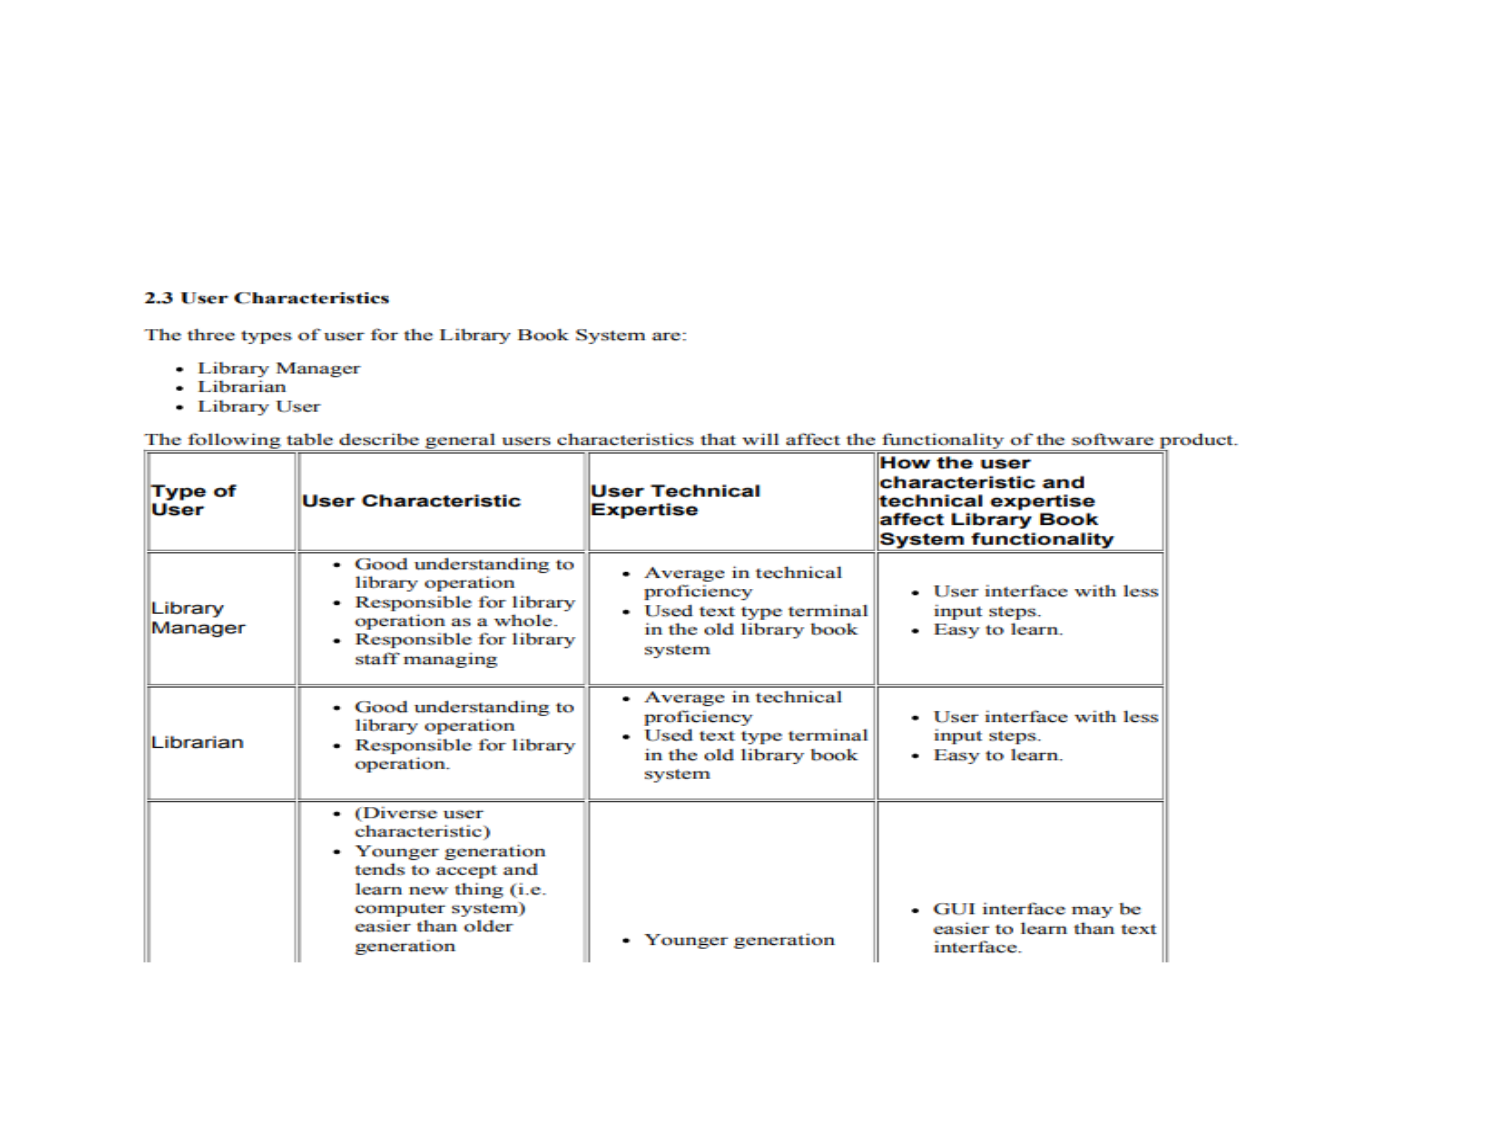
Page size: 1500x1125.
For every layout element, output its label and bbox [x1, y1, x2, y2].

list [99, 274, 1251, 976]
